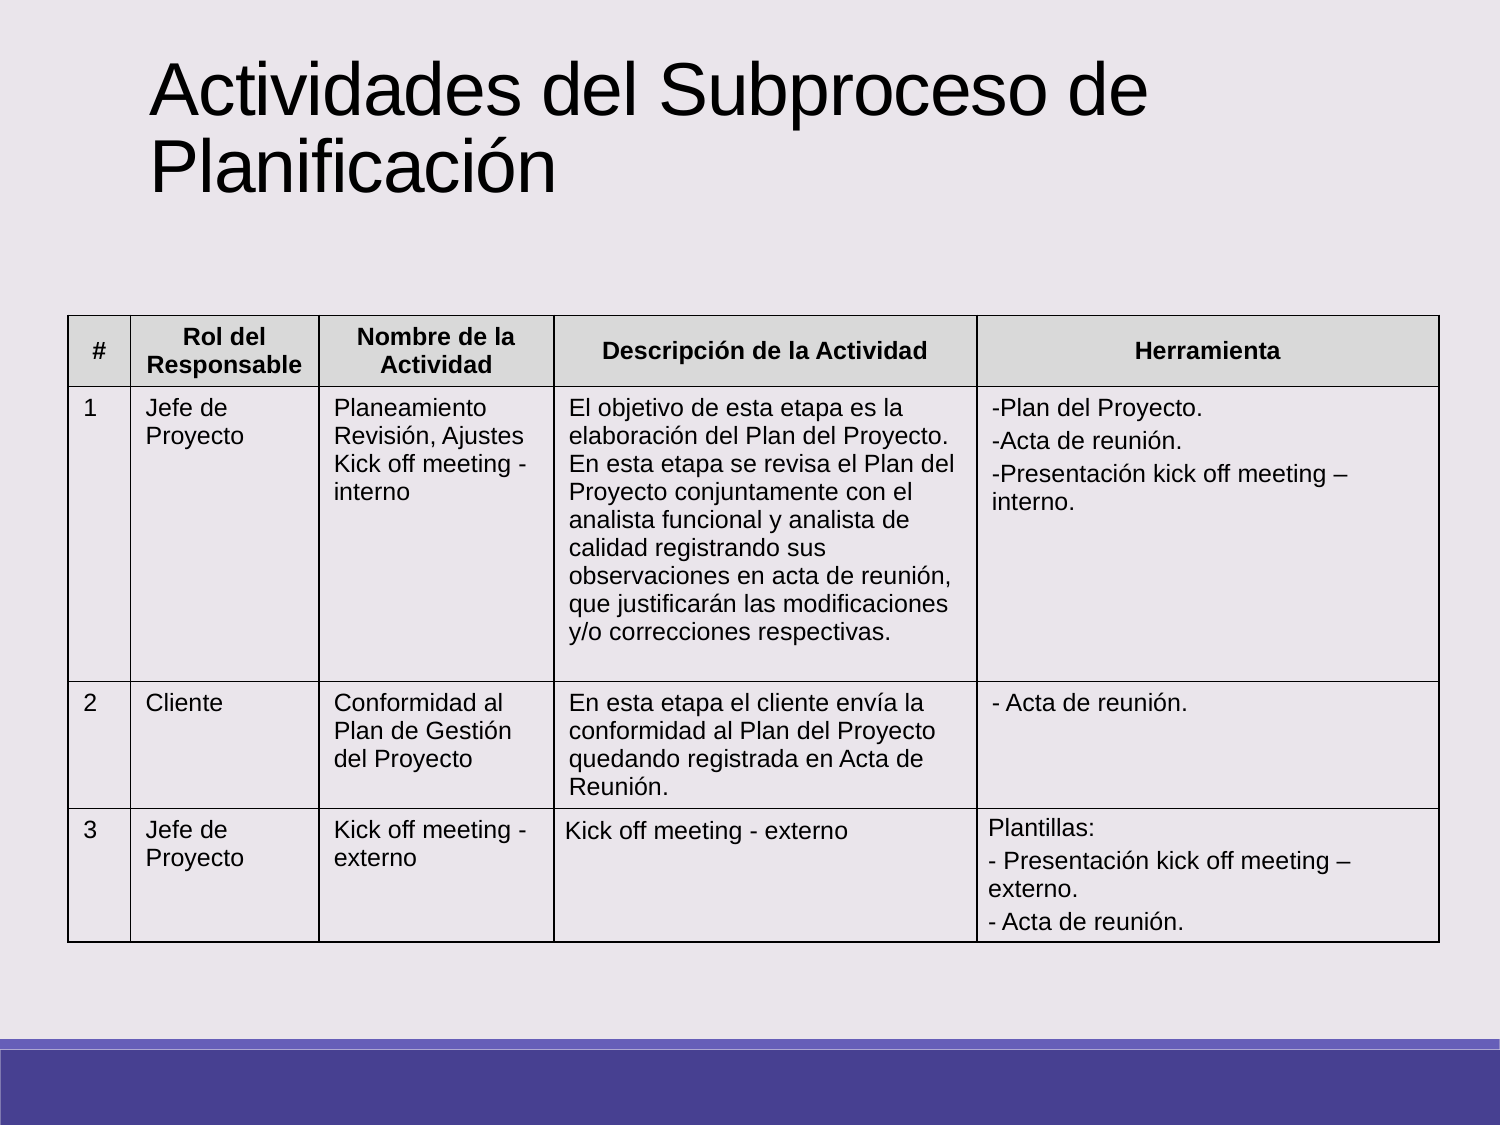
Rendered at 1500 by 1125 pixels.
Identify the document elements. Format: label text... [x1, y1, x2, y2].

table_cell El objetivo de esta etapa es la elaboración del Plan del Proyecto. En esta etapa se revisa el Plan del Proyecto conjuntamente con el analista funcional y analista de calidad registrando sus observaciones en acta de reunión, que justificarán las modificaciones y/o correcciones respectivas. [555, 387, 976, 681]
table_header Herramienta [978, 316, 1438, 386]
table_cell Kick off meeting - externo [555, 809, 976, 941]
table_cell -Plan del Proyecto. -Acta de reunión. -Presentación kick off meeting – interno. [978, 387, 1438, 681]
table_header Descripción de la Actividad [555, 316, 976, 386]
table_cell Jefe de Proyecto [131, 387, 318, 681]
table_cell Cliente [131, 682, 318, 808]
table_cell Jefe de Proyecto [131, 809, 318, 941]
table_cell Kick off meeting - externo [320, 809, 553, 941]
table_cell Plantillas: - Presentación kick off meeting – externo. - Acta de reunión. [978, 809, 1438, 941]
table_cell 1 [69, 387, 130, 681]
table_header Nombre de la Actividad [320, 316, 553, 386]
table_header # [69, 316, 130, 386]
table_cell Conformidad al Plan de Gestión del Proyecto [320, 682, 553, 808]
table_cell Planeamiento Revisión, Ajustes Kick off meeting - interno [320, 387, 553, 681]
table_cell 3 [69, 809, 130, 941]
table_cell 2 [69, 682, 130, 808]
table_header Rol del Responsable [131, 316, 318, 386]
table_cell En esta etapa el cliente envía la conformidad al Plan del Proyecto quedando registrada en Acta de Reunión. [555, 682, 976, 808]
table_cell - Acta de reunión. [978, 682, 1438, 808]
text_box Actividades del Subproceso de Planificación [135, 47, 1373, 208]
